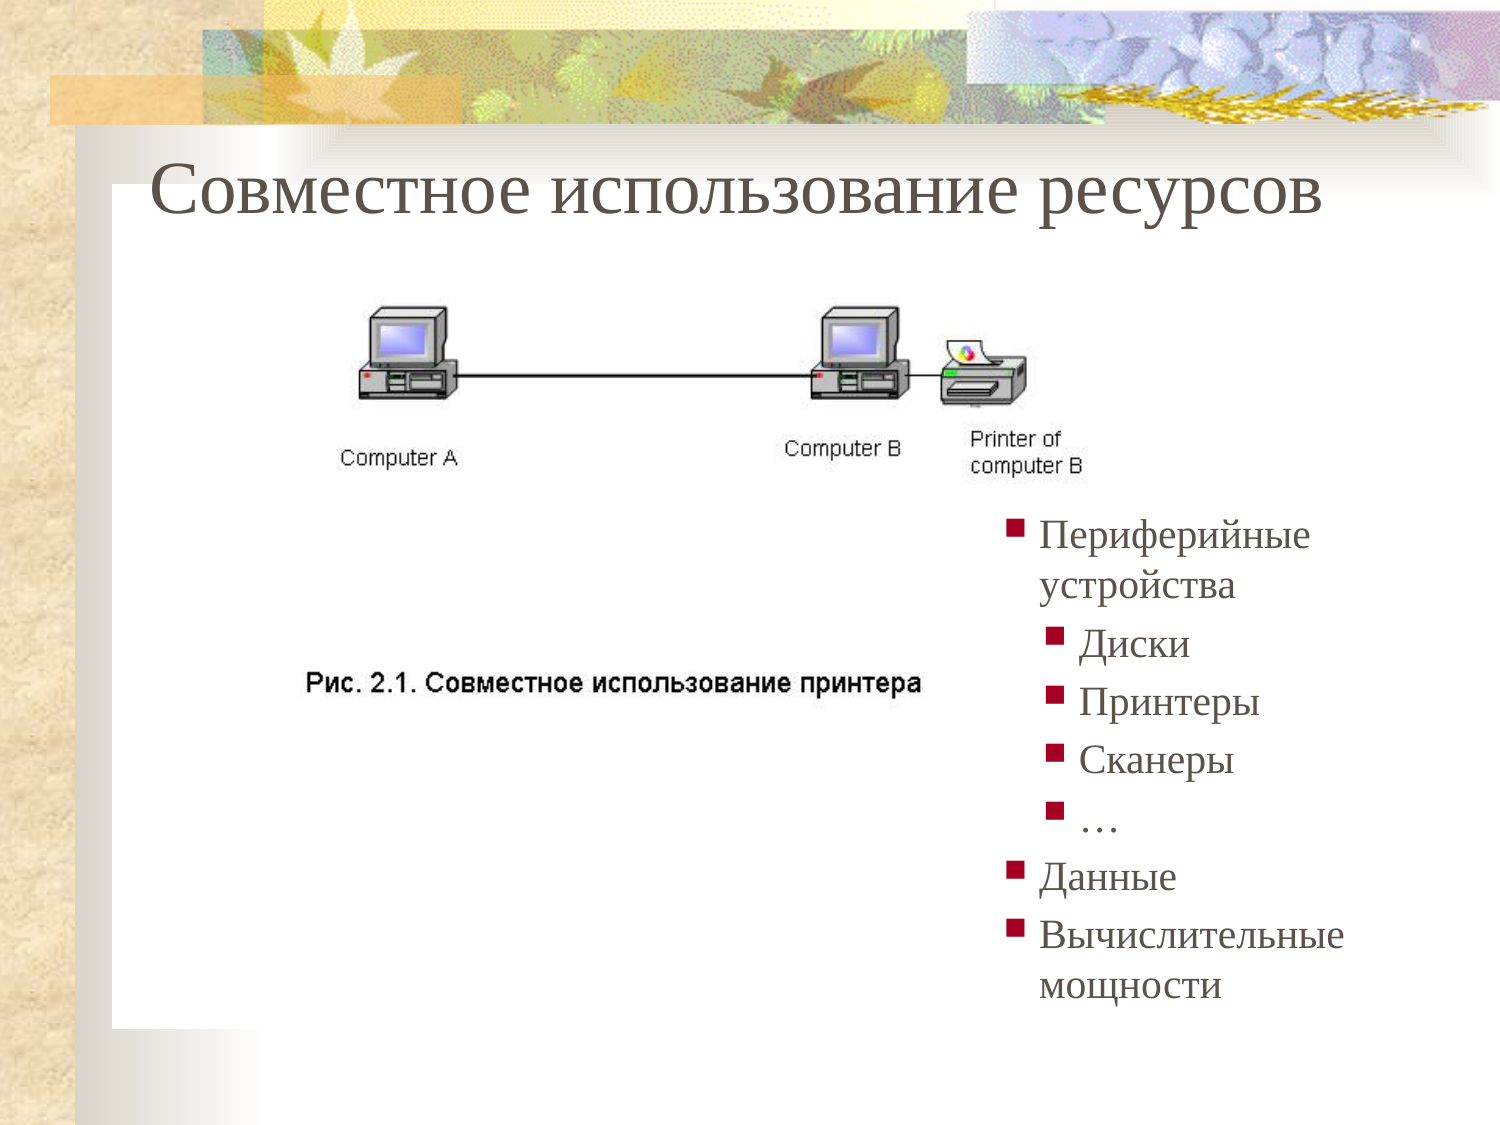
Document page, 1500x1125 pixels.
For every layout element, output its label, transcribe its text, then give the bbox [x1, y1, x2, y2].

picture [0, 0, 1500, 1125]
text_box Совместное использование ресурсов [134, 131, 1341, 237]
picture [111, 184, 1238, 1029]
text_box Периферийные устройства Диски Принтеры Сканеры … Данные Вычислительные мощности [1243, 499, 1486, 1015]
